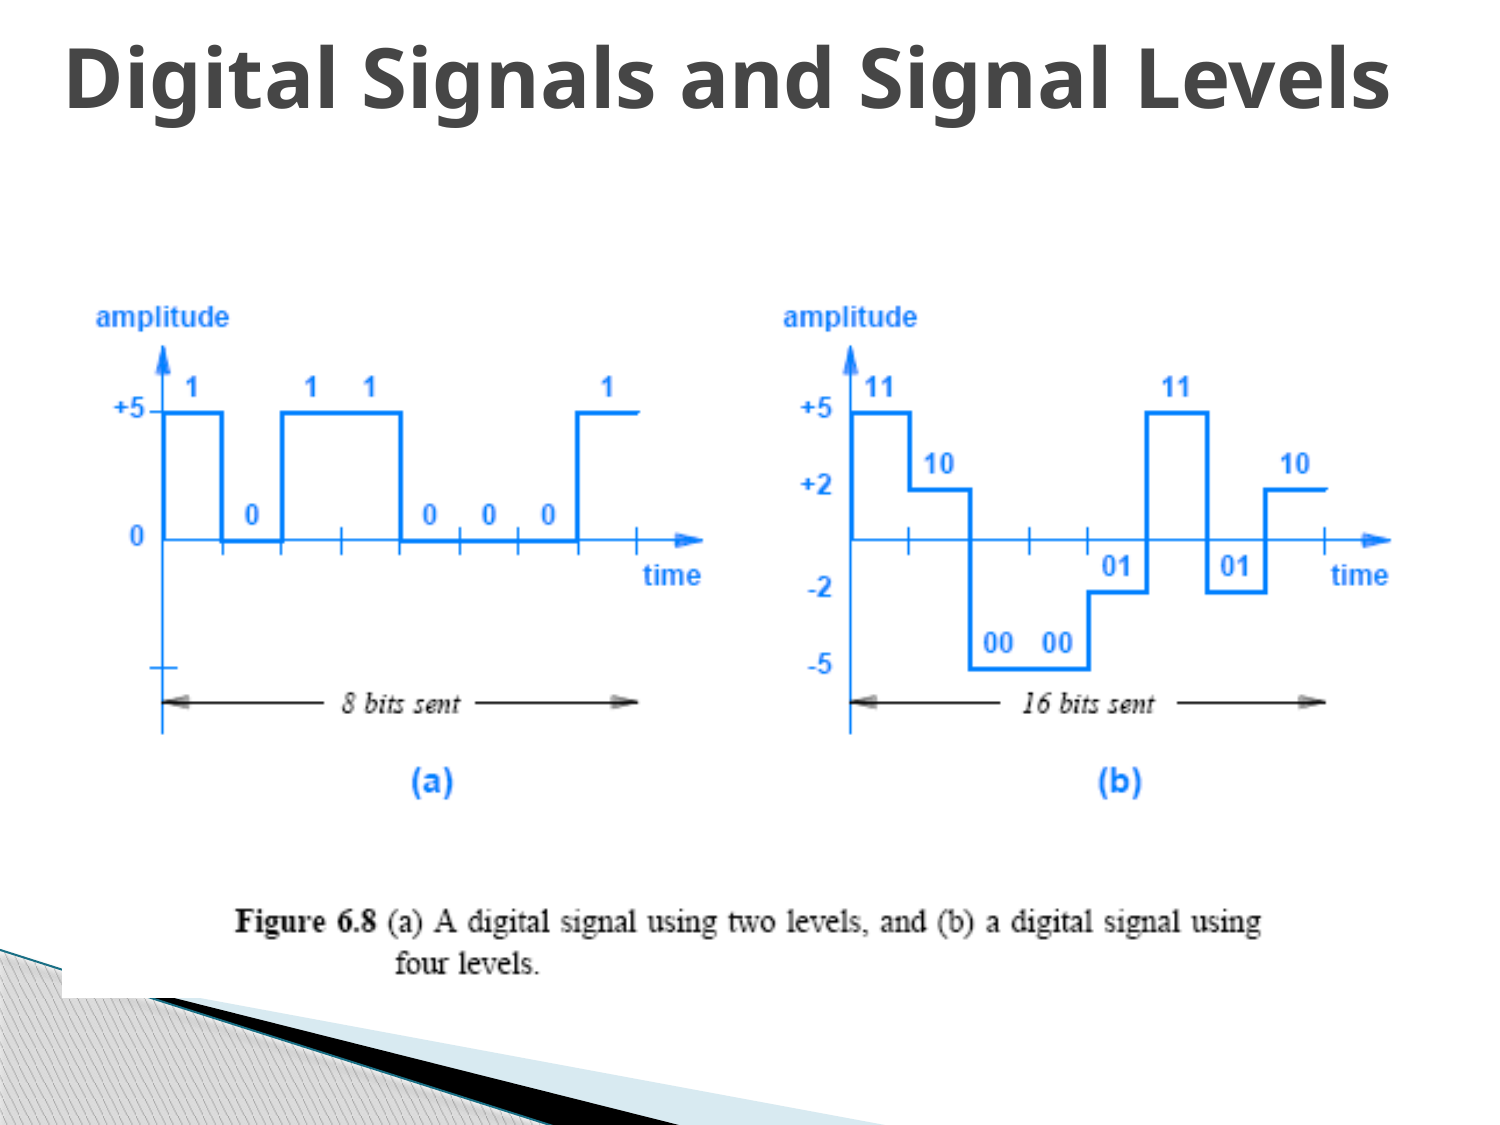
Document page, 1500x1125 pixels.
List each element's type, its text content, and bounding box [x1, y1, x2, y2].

text_box Digital Signals and Signal Levels [37, 37, 1463, 213]
picture [62, 274, 1438, 998]
